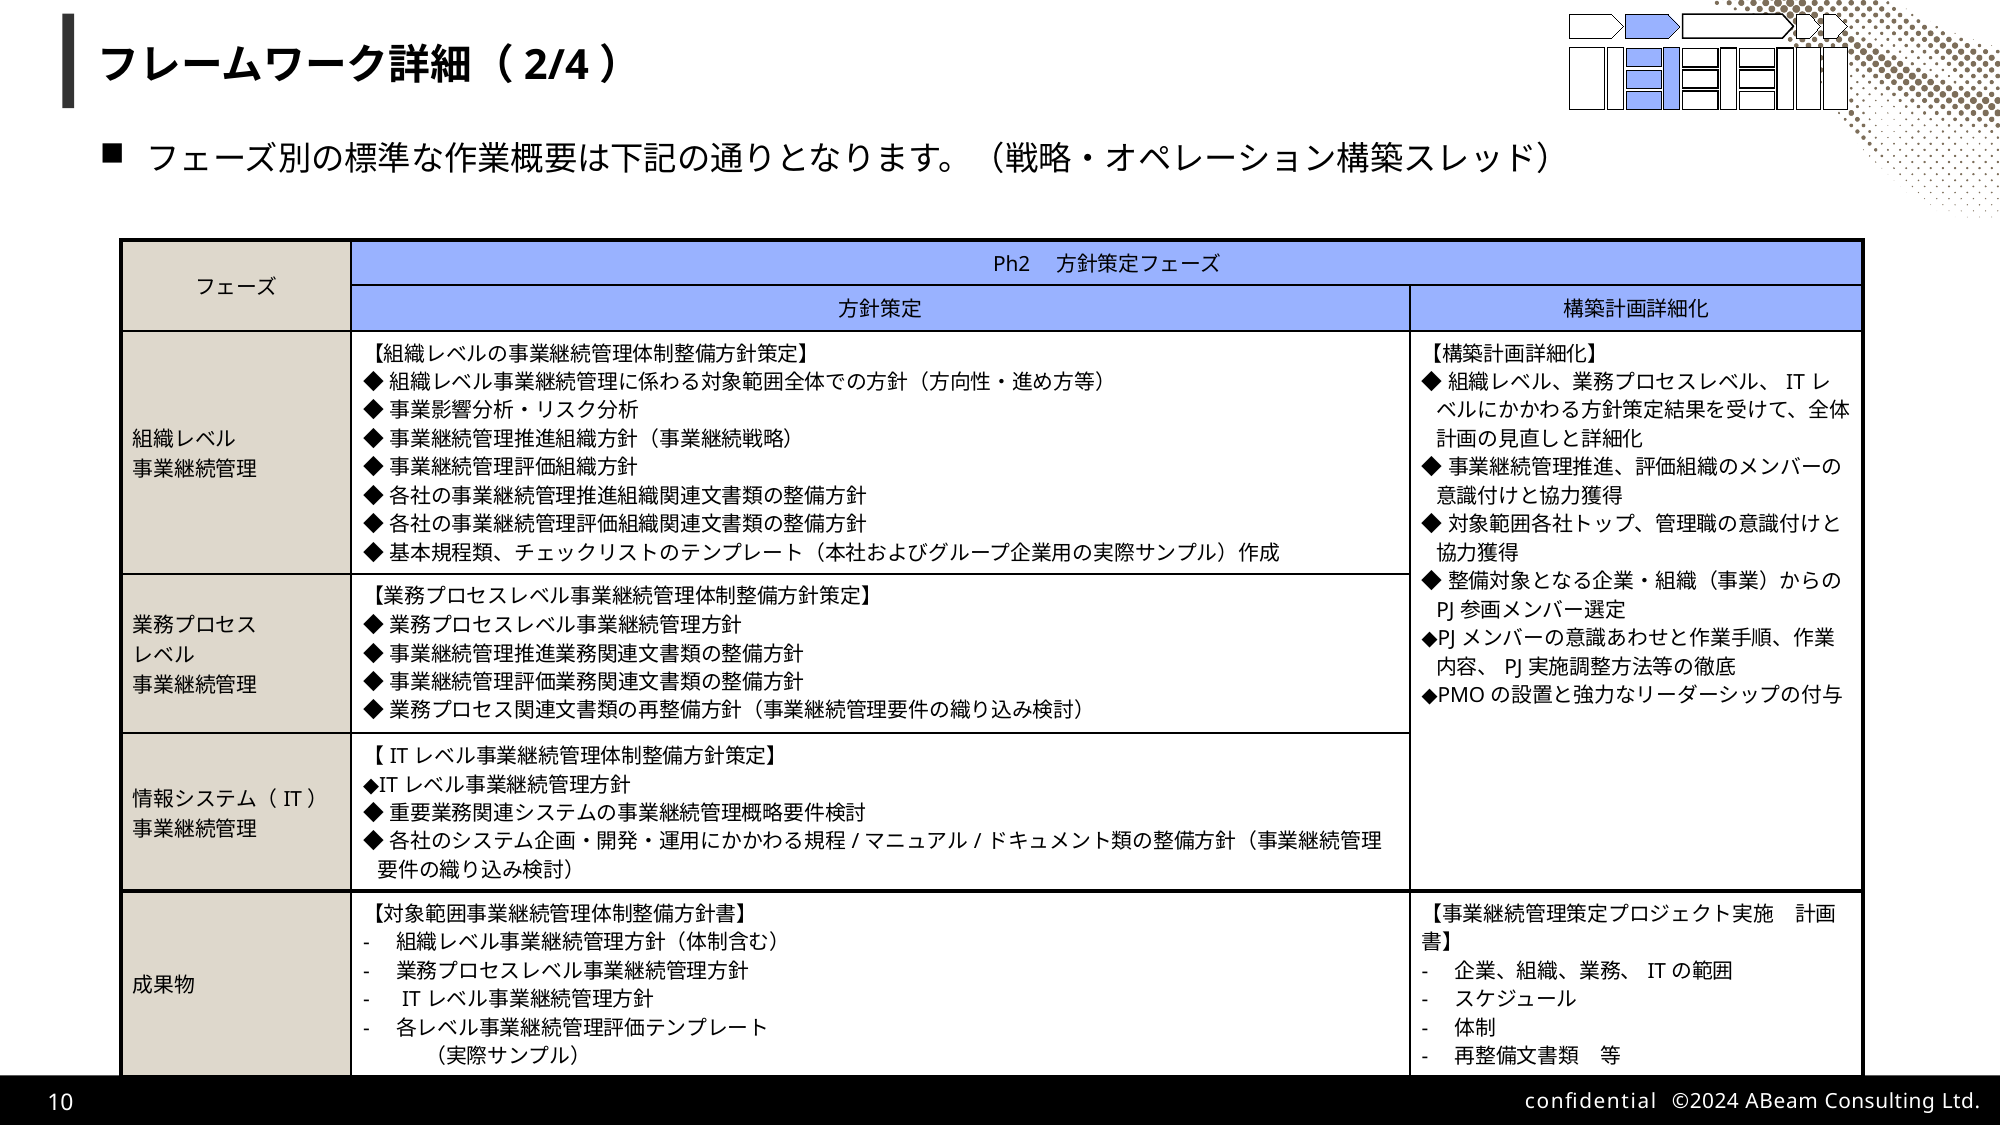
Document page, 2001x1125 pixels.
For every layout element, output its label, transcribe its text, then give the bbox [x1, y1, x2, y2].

table_cell 方針策定 [352, 286, 1409, 330]
table_cell 情報システム（IT） 事業継続管理 [123, 734, 350, 889]
table_cell 【構築計画詳細化】 ◆組織レベル、業務プロセスレベル、ITレベルにかかわる方針策定結果を受けて、全体計画の見直しと詳細化 ◆事業継続管理推進、評価組織のメンバーの意識付けと協力獲得 ◆対象範囲各社トップ、管理職の意識付けと協力獲得 ◆整備対象となる企業・組織（事業）からのPJ参画メンバー選定 ◆PJメンバーの意識あわせと作業手順、作業内容、PJ実施調整方法等の徹底 ◆PMOの設置と強力なリーダーシップの付与 [1411, 332, 1861, 889]
table_cell 【業務プロセスレベル事業継続管理体制整備方針策定】 ◆業務プロセスレベル事業継続管理方針 ◆事業継続管理推進業務関連文書類の整備方針 ◆事業継続管理評価業務関連文書類の整備方針 ◆業務プロセス関連文書類の再整備方針（事業継続管理要件の織り込み検討） [352, 575, 1409, 732]
table_cell 構築計画詳細化 [1411, 286, 1861, 330]
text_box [1569, 14, 1848, 110]
table_cell 組織レベル 事業継続管理 [123, 332, 350, 573]
table_cell 【対象範囲事業継続管理体制整備方針書】 - 組織レベル事業継続管理方針（体制含む） - 業務プロセスレベル事業継続管理方針 - ITレベル事業継続管理方針 - 各レベル事業継続管理評価テンプレート （実際サンプル） [352, 893, 1409, 1075]
table_cell 【組織レベルの事業継続管理体制整備方針策定】 ◆組織レベル事業継続管理に係わる対象範囲全体での方針（方向性・進め方等） ◆事業影響分析・リスク分析 ◆事業継続管理推進組織方針（事業継続戦略） ◆事業継続管理評価組織方針 ◆各社の事業継続管理推進組織関連文書類の整備方針 ◆各社の事業継続管理評価組織関連文書類の整備方針 ◆基本規程類、チェックリストのテンプレート（本社およびグループ企業用の実際サンプル）作成 [352, 332, 1409, 573]
table_cell 【事業継続管理策定プロジェクト実施 計画書】 - 企業、組織、業務、ITの範囲 - スケジュール - 体制 - 再整備文書類 等 [1411, 893, 1861, 1075]
table_cell 成果物 [123, 893, 350, 1075]
table_header Ph2 方針策定フェーズ [352, 242, 1861, 284]
list フェーズ別の標準な作業概要は下記の通りとなります。（戦略・オペレーション構築スレッド） [99, 137, 1843, 197]
table_cell 【ITレベル事業継続管理体制整備方針策定】 ◆ITレベル事業継続管理方針 ◆重要業務関連システムの事業継続管理概略要件検討 ◆各社のシステム企画・開発・運用にかかわる規程/マニュアル/ドキュメント類の整備方針（事業継続管理要件の織り込み検討） [352, 734, 1409, 889]
table_header フェーズ [123, 242, 350, 330]
table_cell 業務プロセス レベル 事業継続管理 [123, 575, 350, 732]
title フレームワーク詳細（2/4） [97, 17, 1565, 109]
picture [0, 0, 2000, 225]
